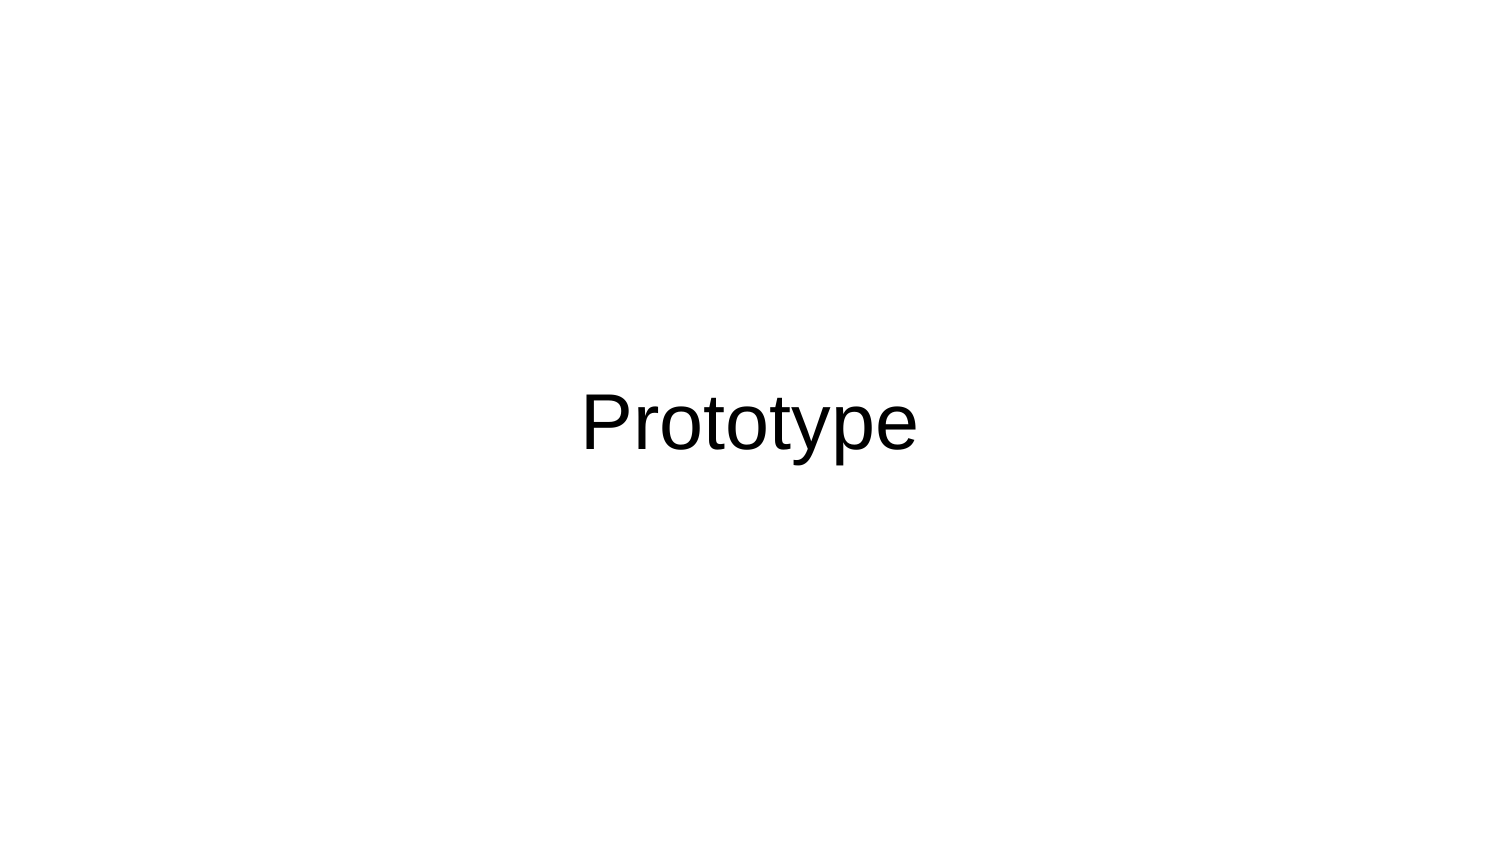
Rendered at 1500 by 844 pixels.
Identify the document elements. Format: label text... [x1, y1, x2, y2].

title Prototype [51, 352, 1449, 491]
